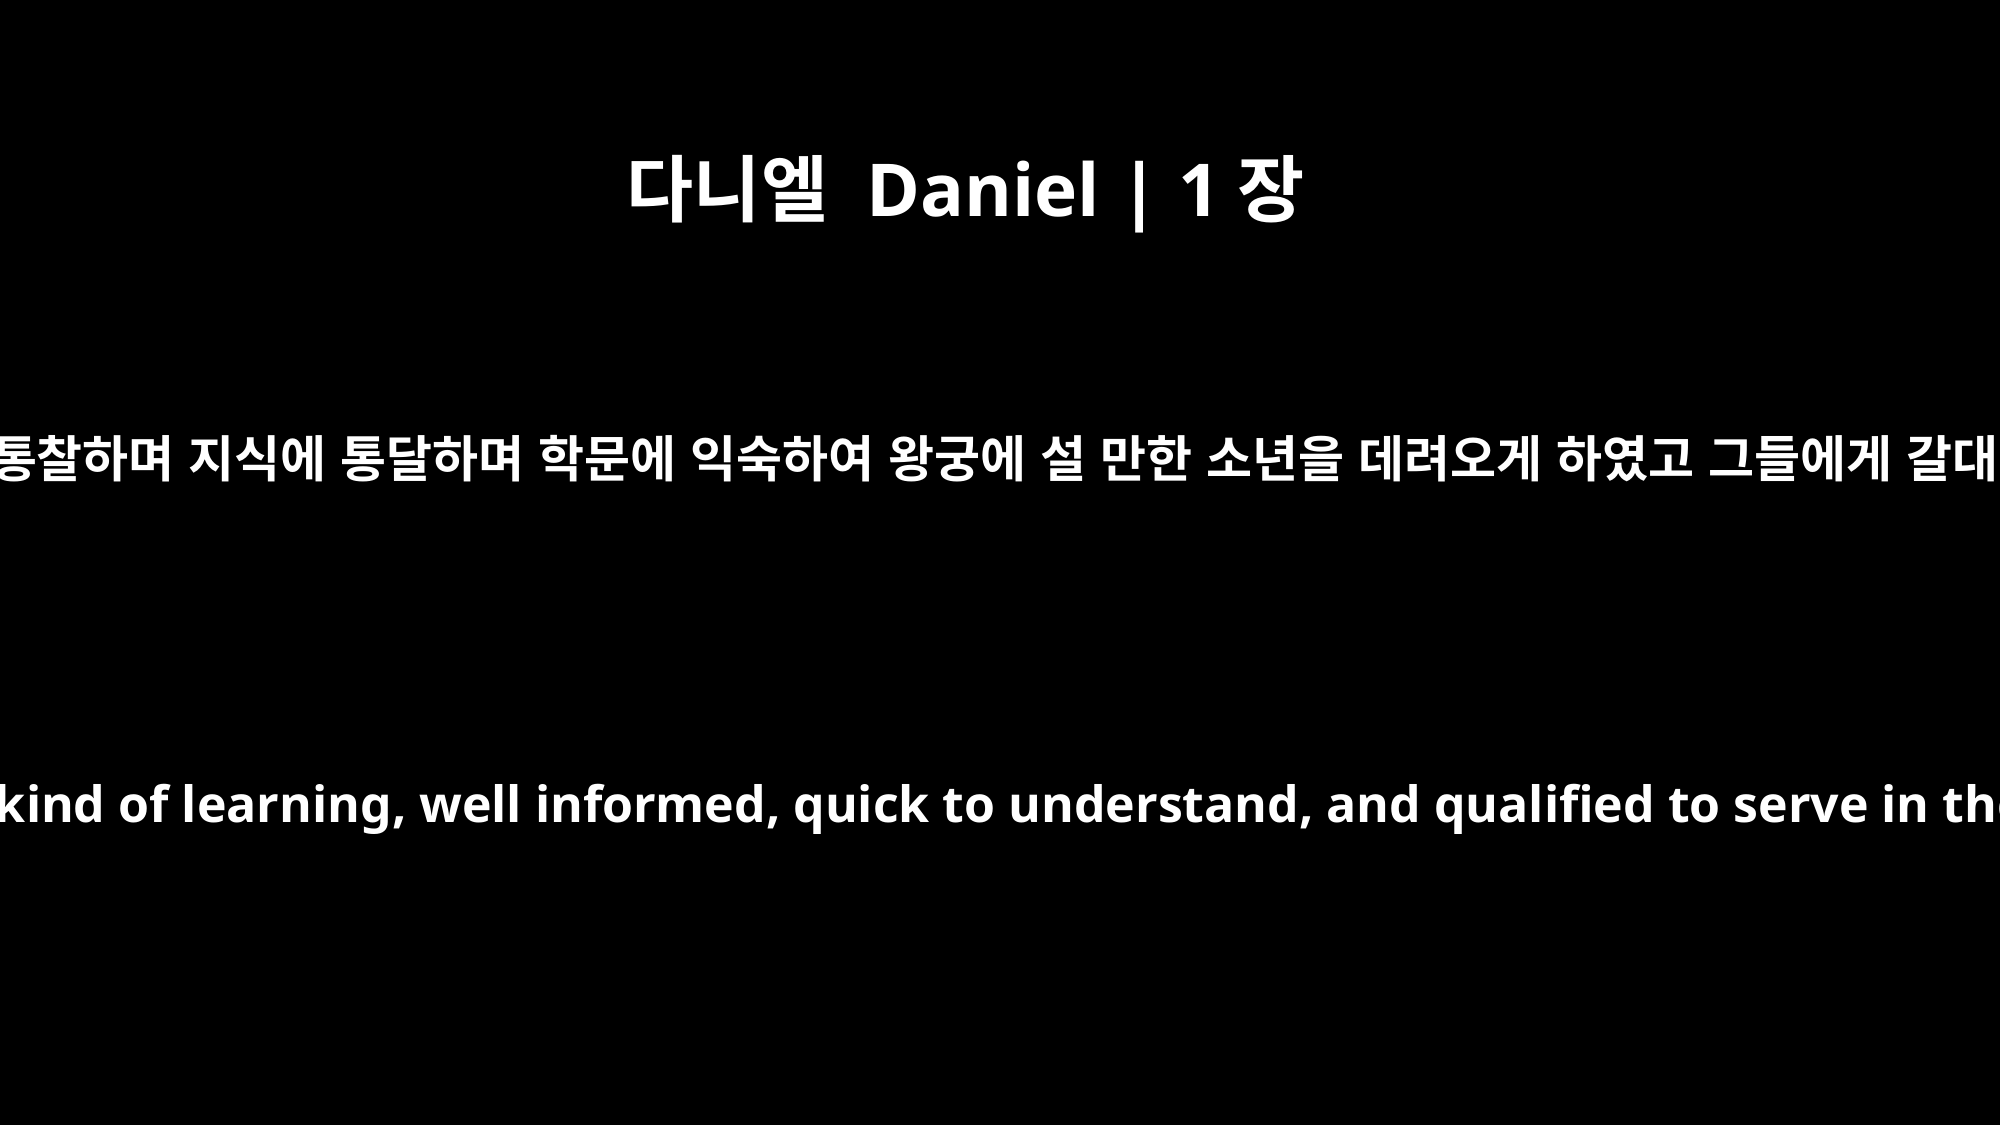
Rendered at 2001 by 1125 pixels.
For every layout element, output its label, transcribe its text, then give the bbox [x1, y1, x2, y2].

text_box young men without any physical defect, handsome, showing aptitude for every kind of learning, well informed, quick to understand, and qualified to serve in the king's palace. He was to teach them the language and literature of the Babylonians. [0, 764, 2000, 900]
text_box 다니엘 Daniel | 1장 [611, 136, 1320, 239]
text_box 4 곧 흠이 없고 용모가 아름다우며 모든 지혜를 통찰하며 지식에 통달하며 학문에 익숙하여 왕궁에 설 만한 소년을 데려오게 하였고 그들에게 갈대아 사람의 학문과 언어를 가르치게 하였고 [0, 359, 2000, 495]
